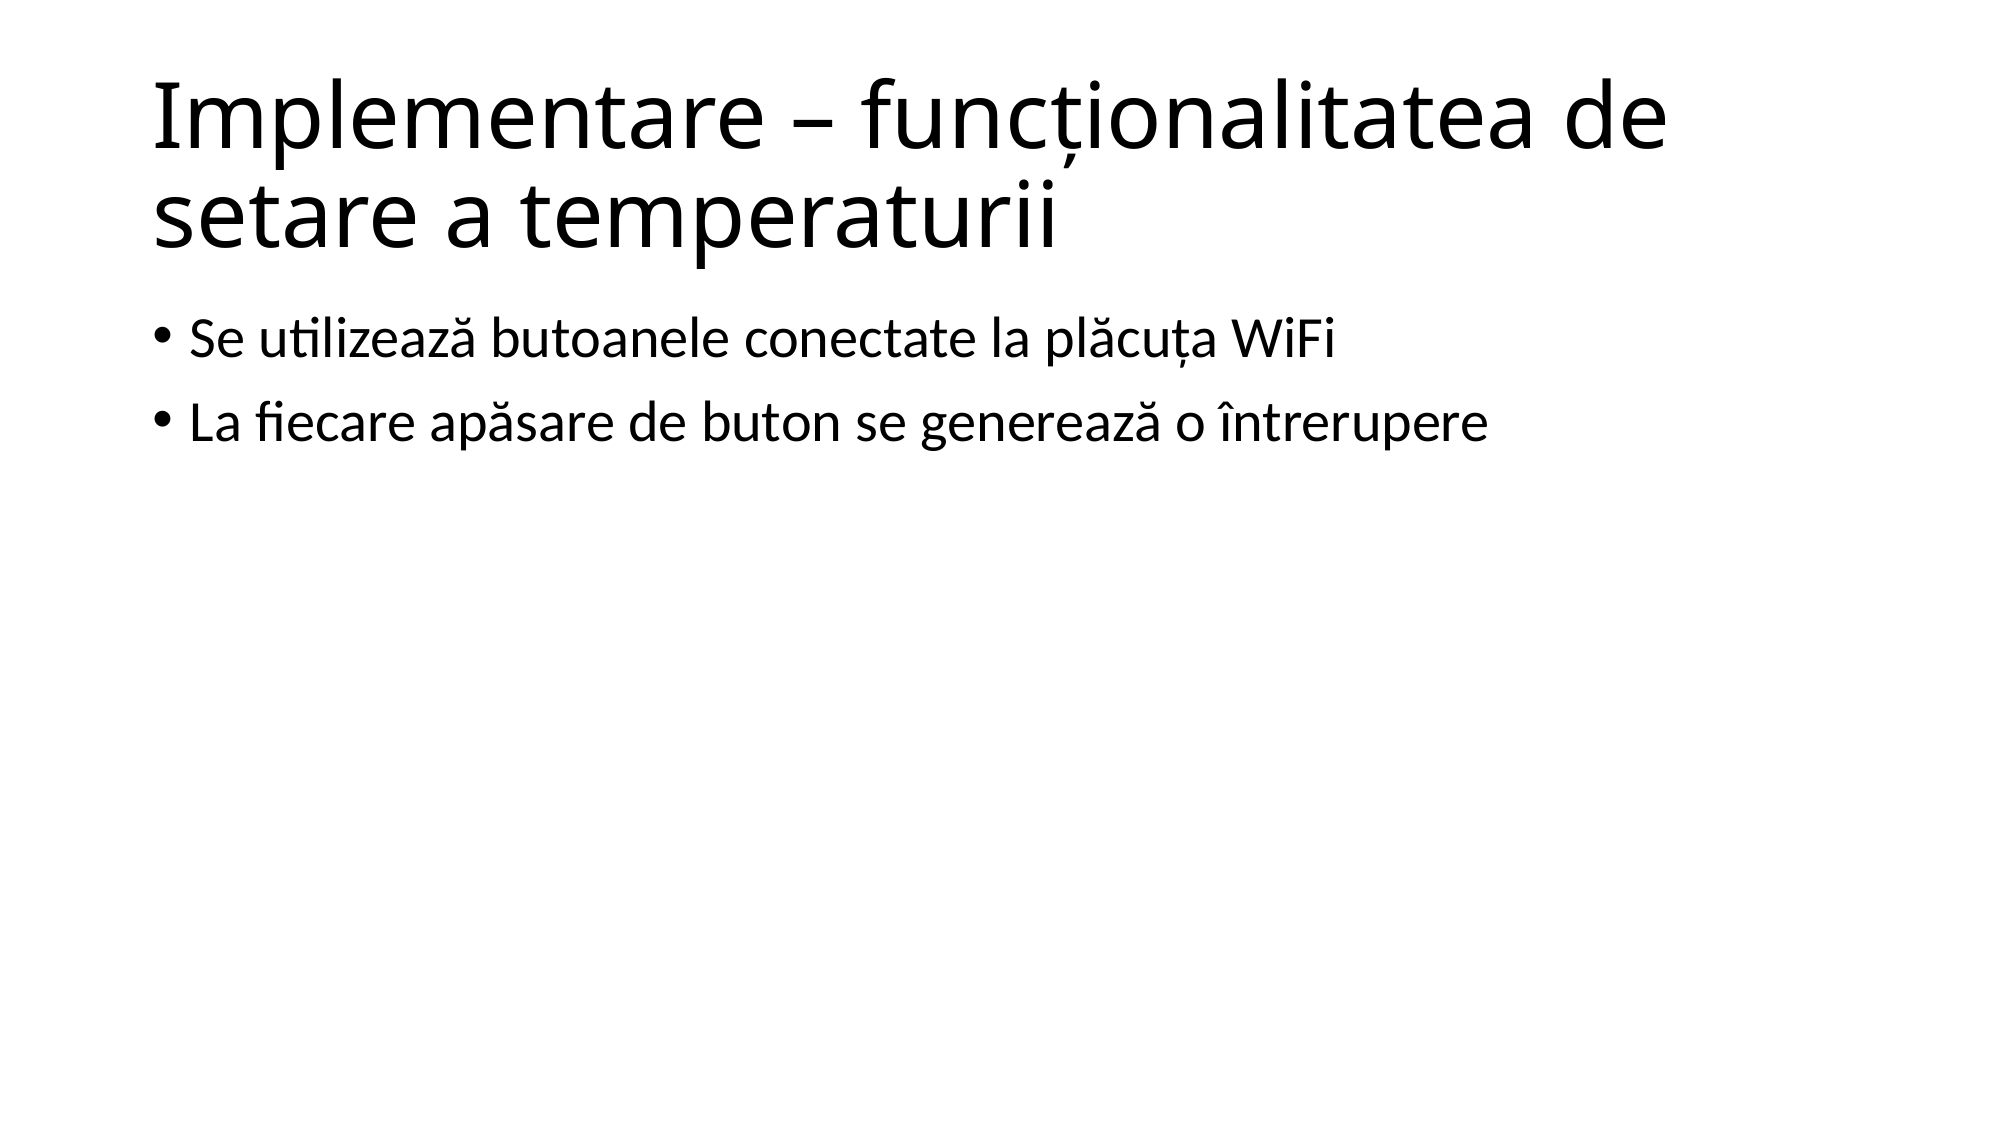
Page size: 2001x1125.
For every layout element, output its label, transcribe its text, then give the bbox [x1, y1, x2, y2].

title Implementare – funcționalitatea de setare a temperaturii [137, 59, 1863, 278]
list Se utilizează butoanele conectate la plăcuța WiFi La fiecare apăsare de buton se generează o întrerupere [137, 299, 1863, 1014]
